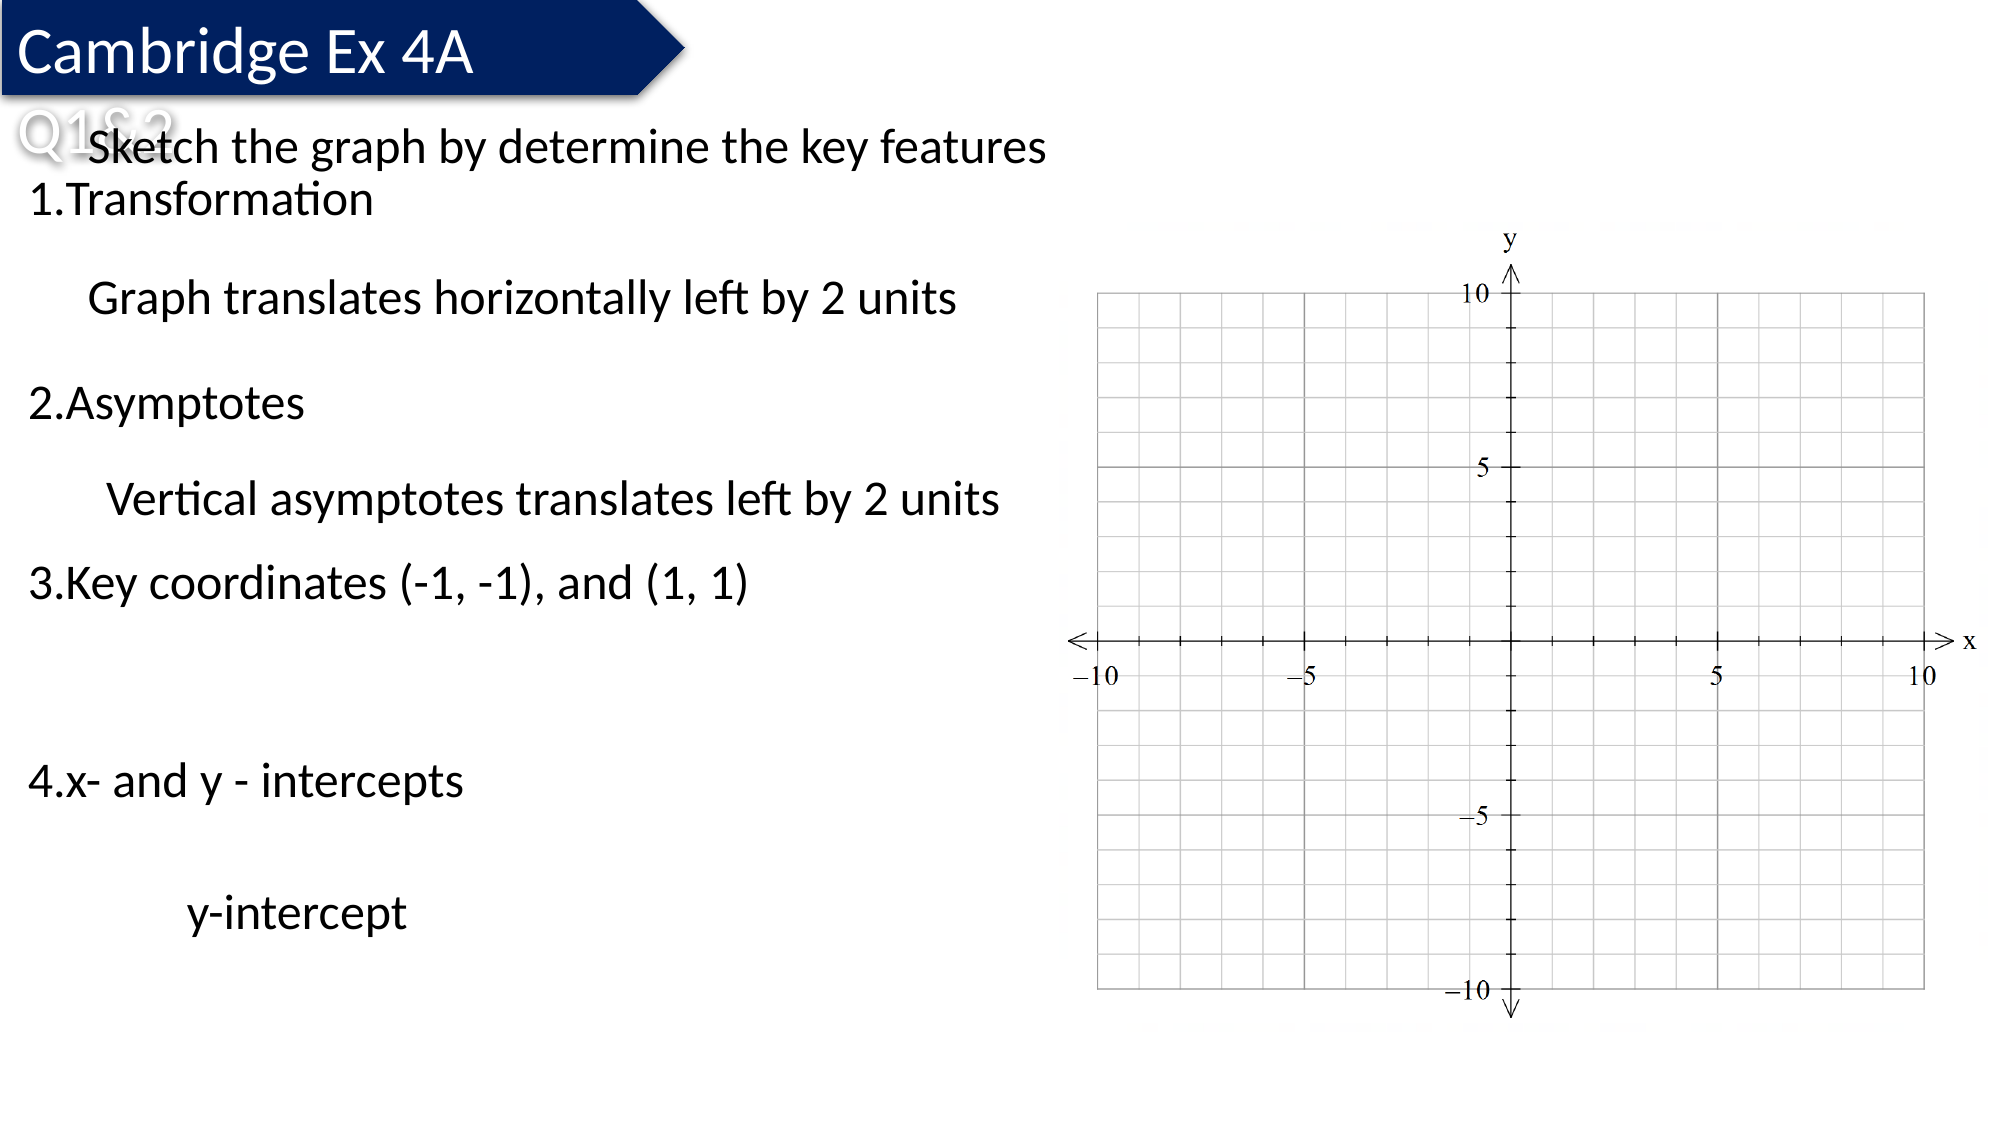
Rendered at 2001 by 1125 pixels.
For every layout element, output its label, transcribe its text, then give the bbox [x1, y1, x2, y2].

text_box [1848, 635, 1943, 691]
text_box Transformation Asymptotes Key coordinates (-1, -1), and (1, 1) x- and y - intercepts [11, 221, 1156, 759]
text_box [1113, 311, 1848, 996]
text_box Vertical asymptotes translates left by 2 units [91, 458, 1059, 534]
text_box Graph translates horizontally left by 2 units [72, 256, 1045, 332]
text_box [1105, 635, 1113, 691]
picture [1059, 222, 1988, 1032]
text_box Cambridge Ex 4A Q1&2 [2, 0, 685, 95]
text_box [1395, 238, 1475, 311]
